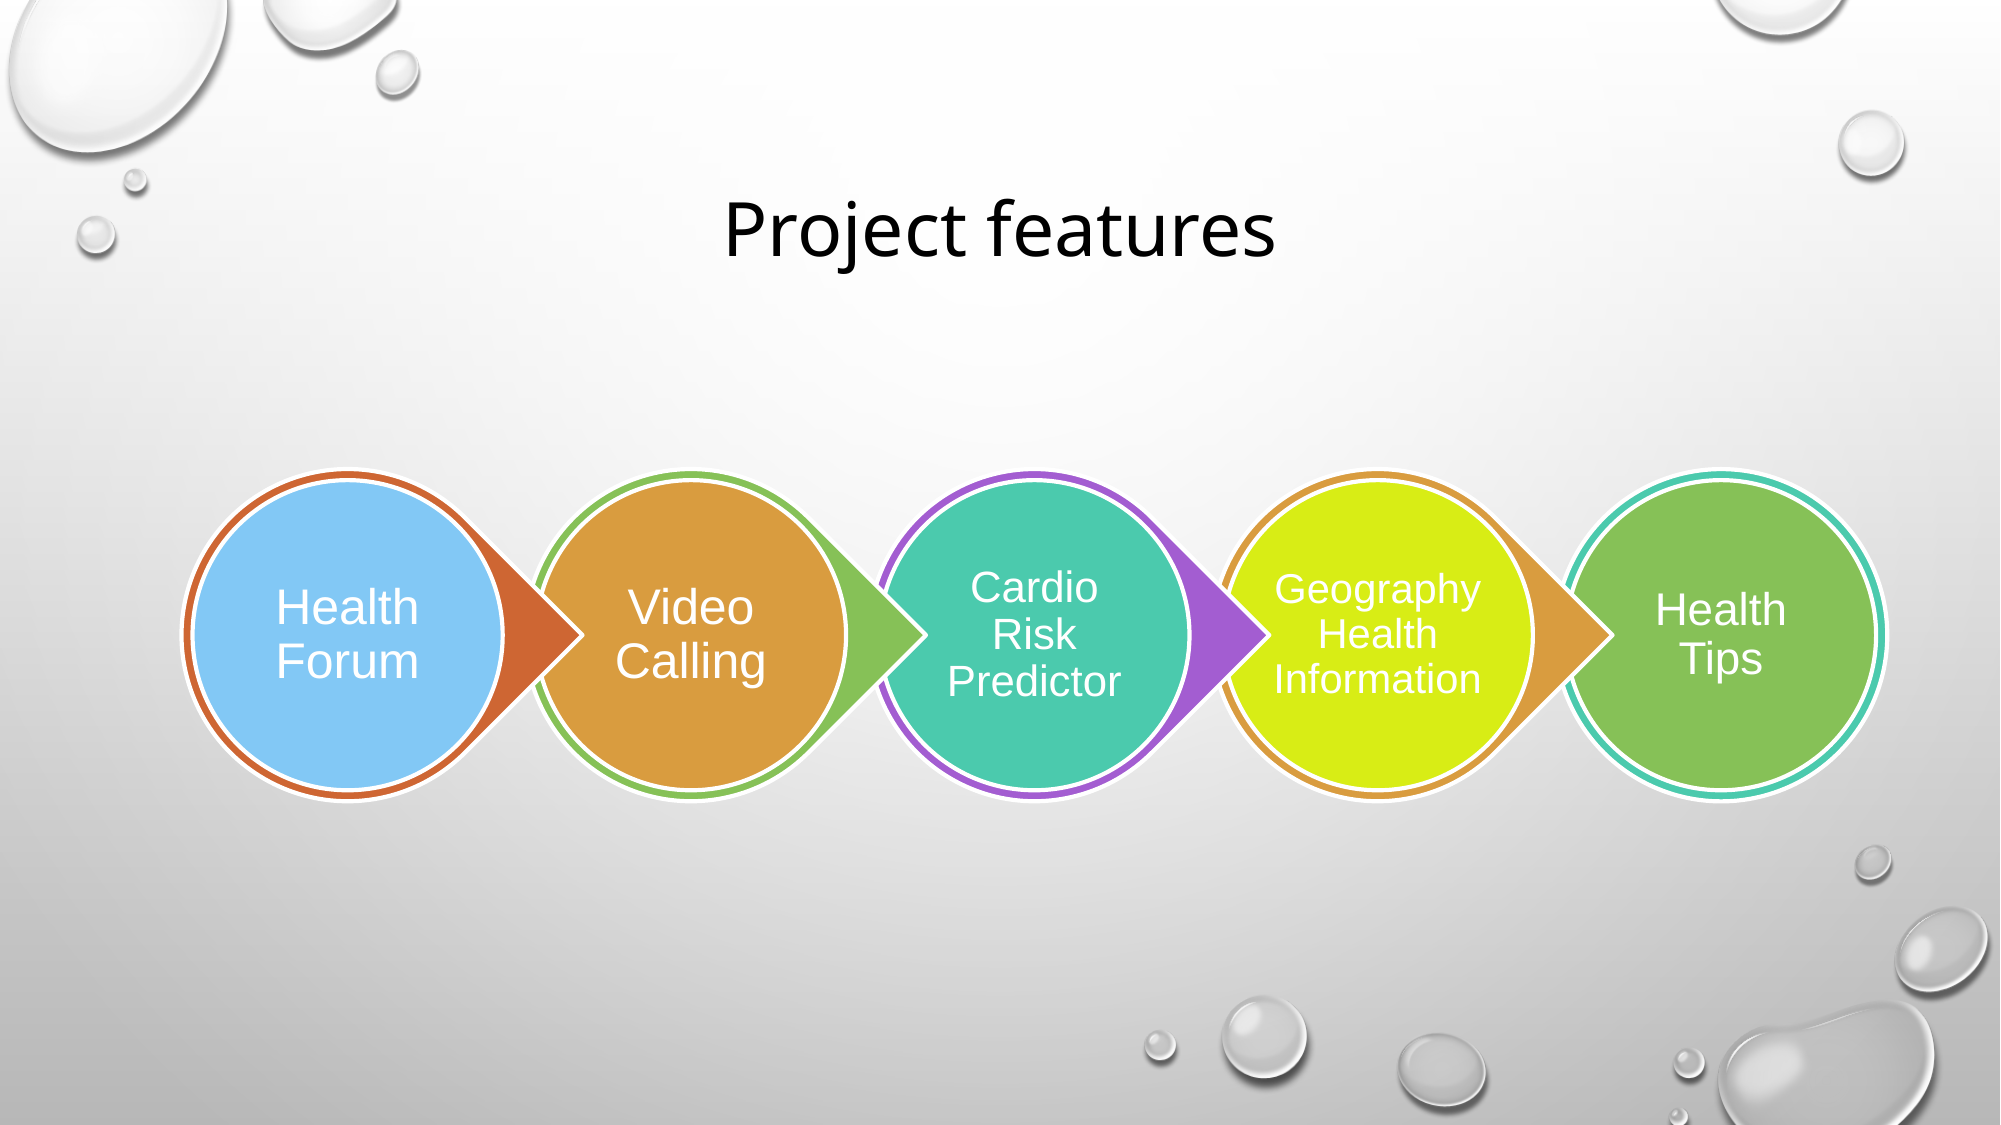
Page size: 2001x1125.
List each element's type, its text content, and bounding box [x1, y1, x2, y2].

picture [0, 0, 2000, 1125]
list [97, 318, 1903, 952]
title Project features [149, 101, 1851, 316]
